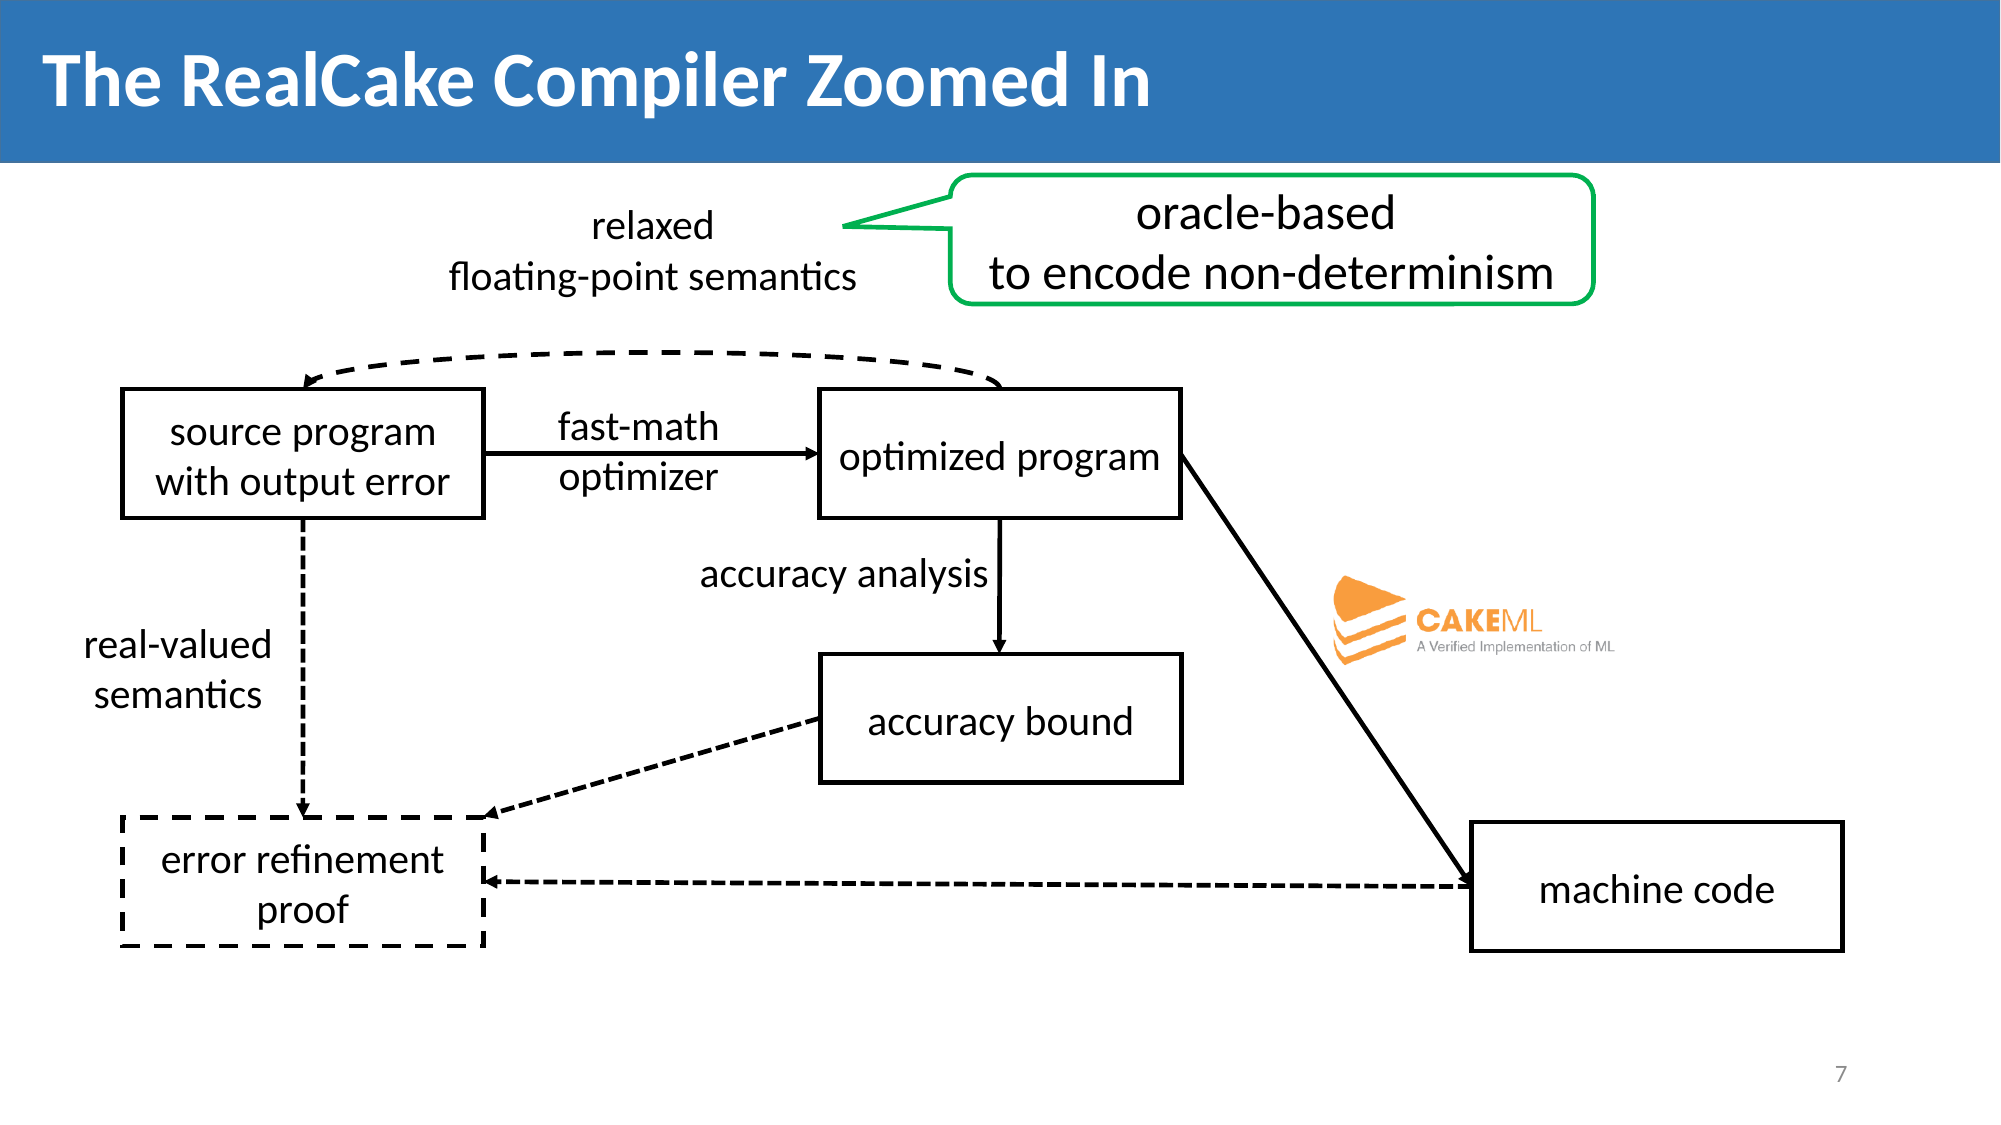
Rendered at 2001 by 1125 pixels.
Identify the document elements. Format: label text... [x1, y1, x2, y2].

text_box fast-math optimizer [654, 456, 764, 494]
text_box error refinement proof [121, 816, 484, 947]
text_box accuracy analysis [1002, 519, 1012, 632]
text_box accuracy bound [820, 653, 1180, 784]
text_box real-valued semantics [64, 609, 292, 725]
title The RealCake Compiler Zoomed In [27, 30, 1973, 131]
slide_number 7 [1412, 1042, 1863, 1103]
text_box relaxed floating-point semantics [421, 182, 651, 314]
text_box source program with output error [122, 388, 484, 519]
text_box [1180, 453, 1472, 881]
text_box fast-math optimizer [513, 456, 651, 494]
text_box fast-math optimizer [514, 403, 651, 451]
text_box machine code [1471, 821, 1844, 952]
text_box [483, 718, 819, 817]
text_box optimized program [818, 388, 1181, 519]
text_box oracle-based to encode non-determinism [842, 173, 1595, 305]
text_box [483, 881, 1472, 887]
text_box relaxed floating-point semantics [654, 182, 885, 314]
text_box fast-math optimizer [654, 403, 764, 451]
text_box accuracy analysis [676, 505, 997, 637]
picture [1472, 570, 1615, 666]
